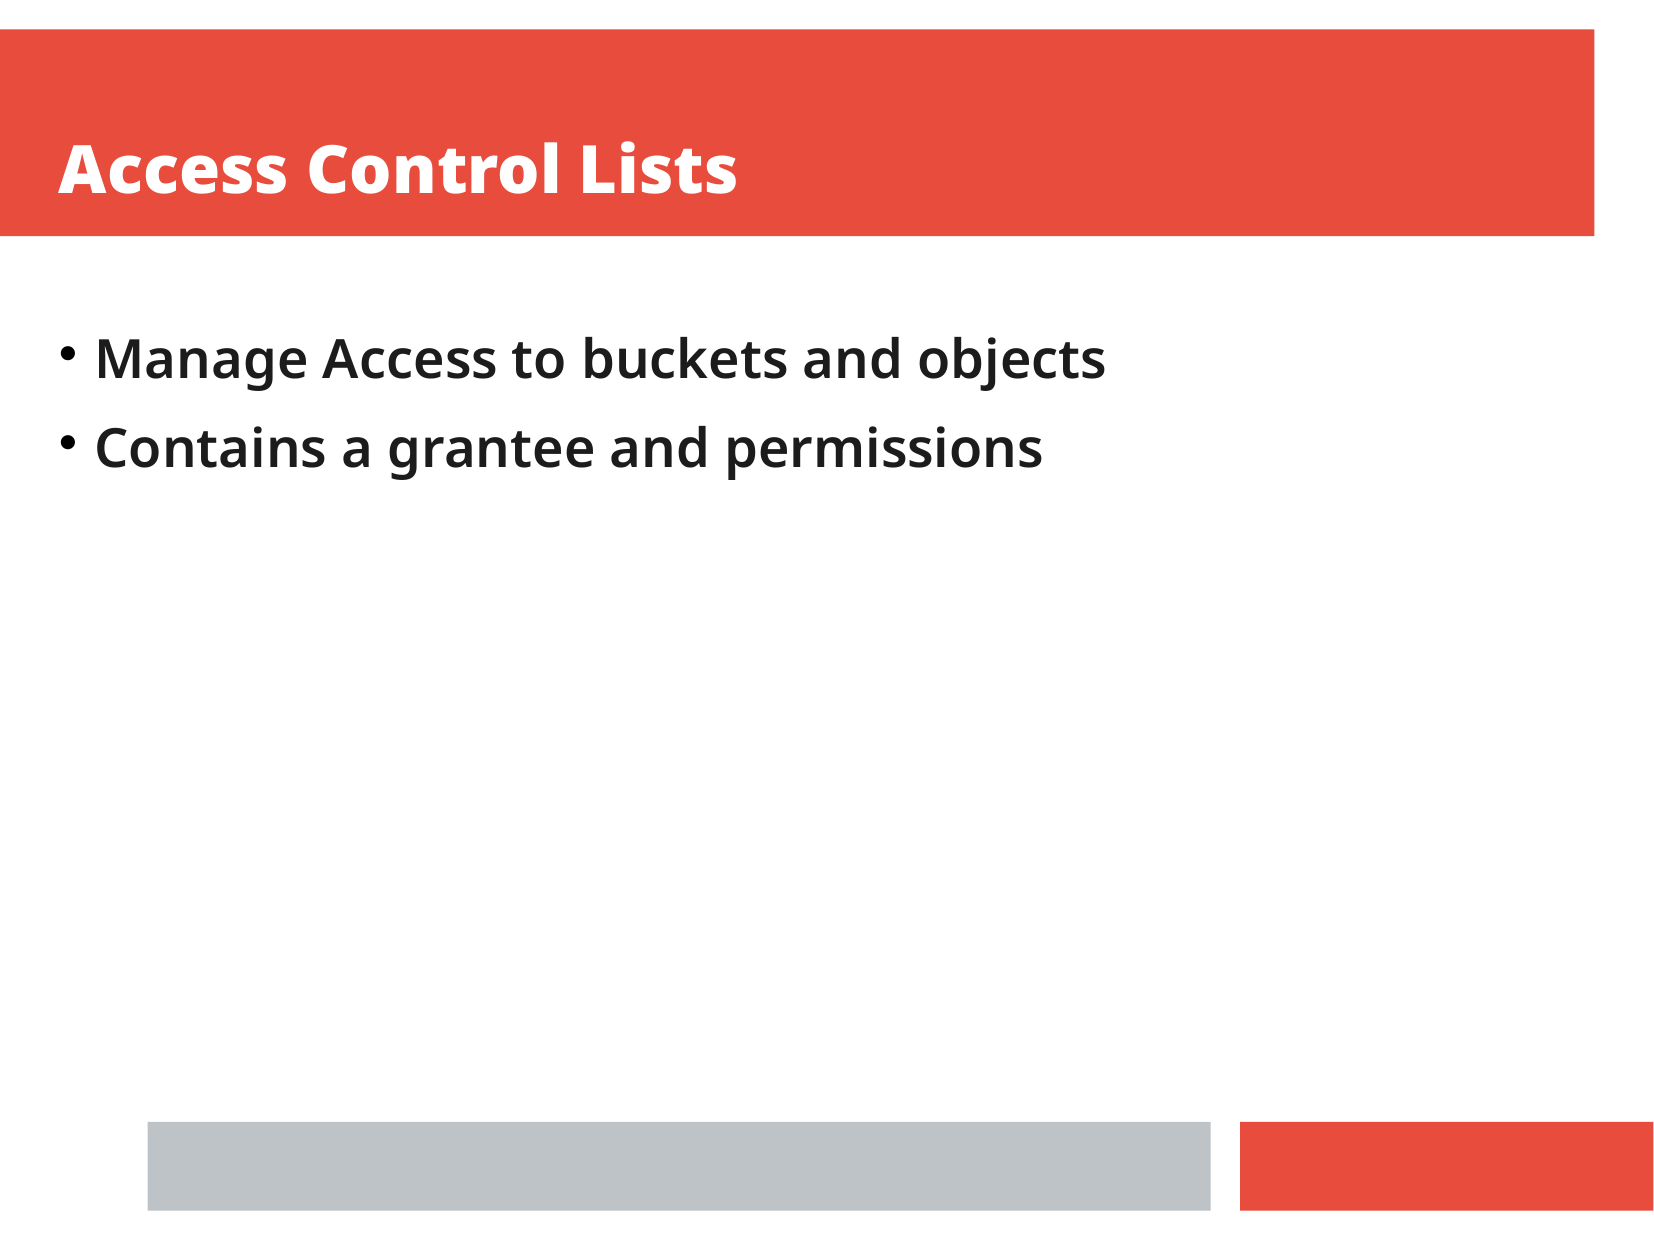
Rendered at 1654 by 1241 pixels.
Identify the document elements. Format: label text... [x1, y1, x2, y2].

text_box Access Control Lists [58, 58, 1595, 207]
text_box Manage Access to buckets and objects Contains a grantee and permissions [58, 324, 1565, 1093]
